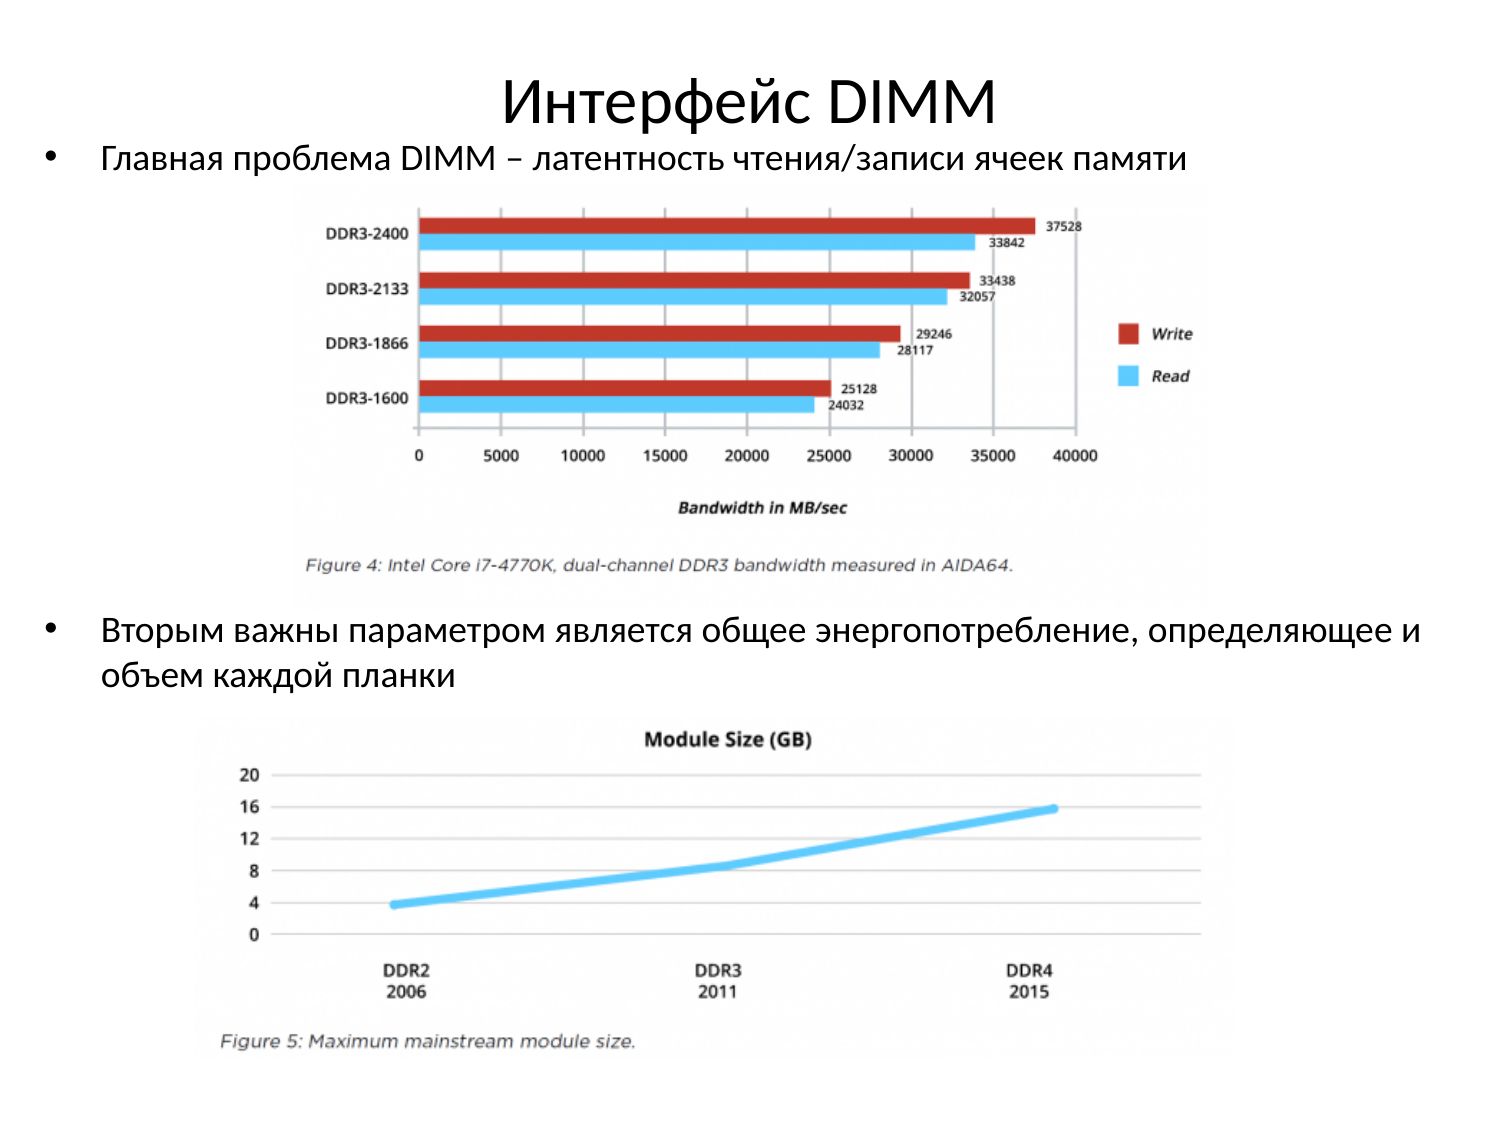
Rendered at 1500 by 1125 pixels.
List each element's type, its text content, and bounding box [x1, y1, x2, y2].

title Интерфейс DIMM [75, 45, 1425, 125]
picture [291, 184, 1209, 610]
picture [194, 715, 1234, 1059]
list Главная проблема DIMM – латентность чтения/записи ячеек памяти Вторым важны параметром является общее энергопотребление, определяющее и объем каждой планки [29, 125, 1471, 1024]
